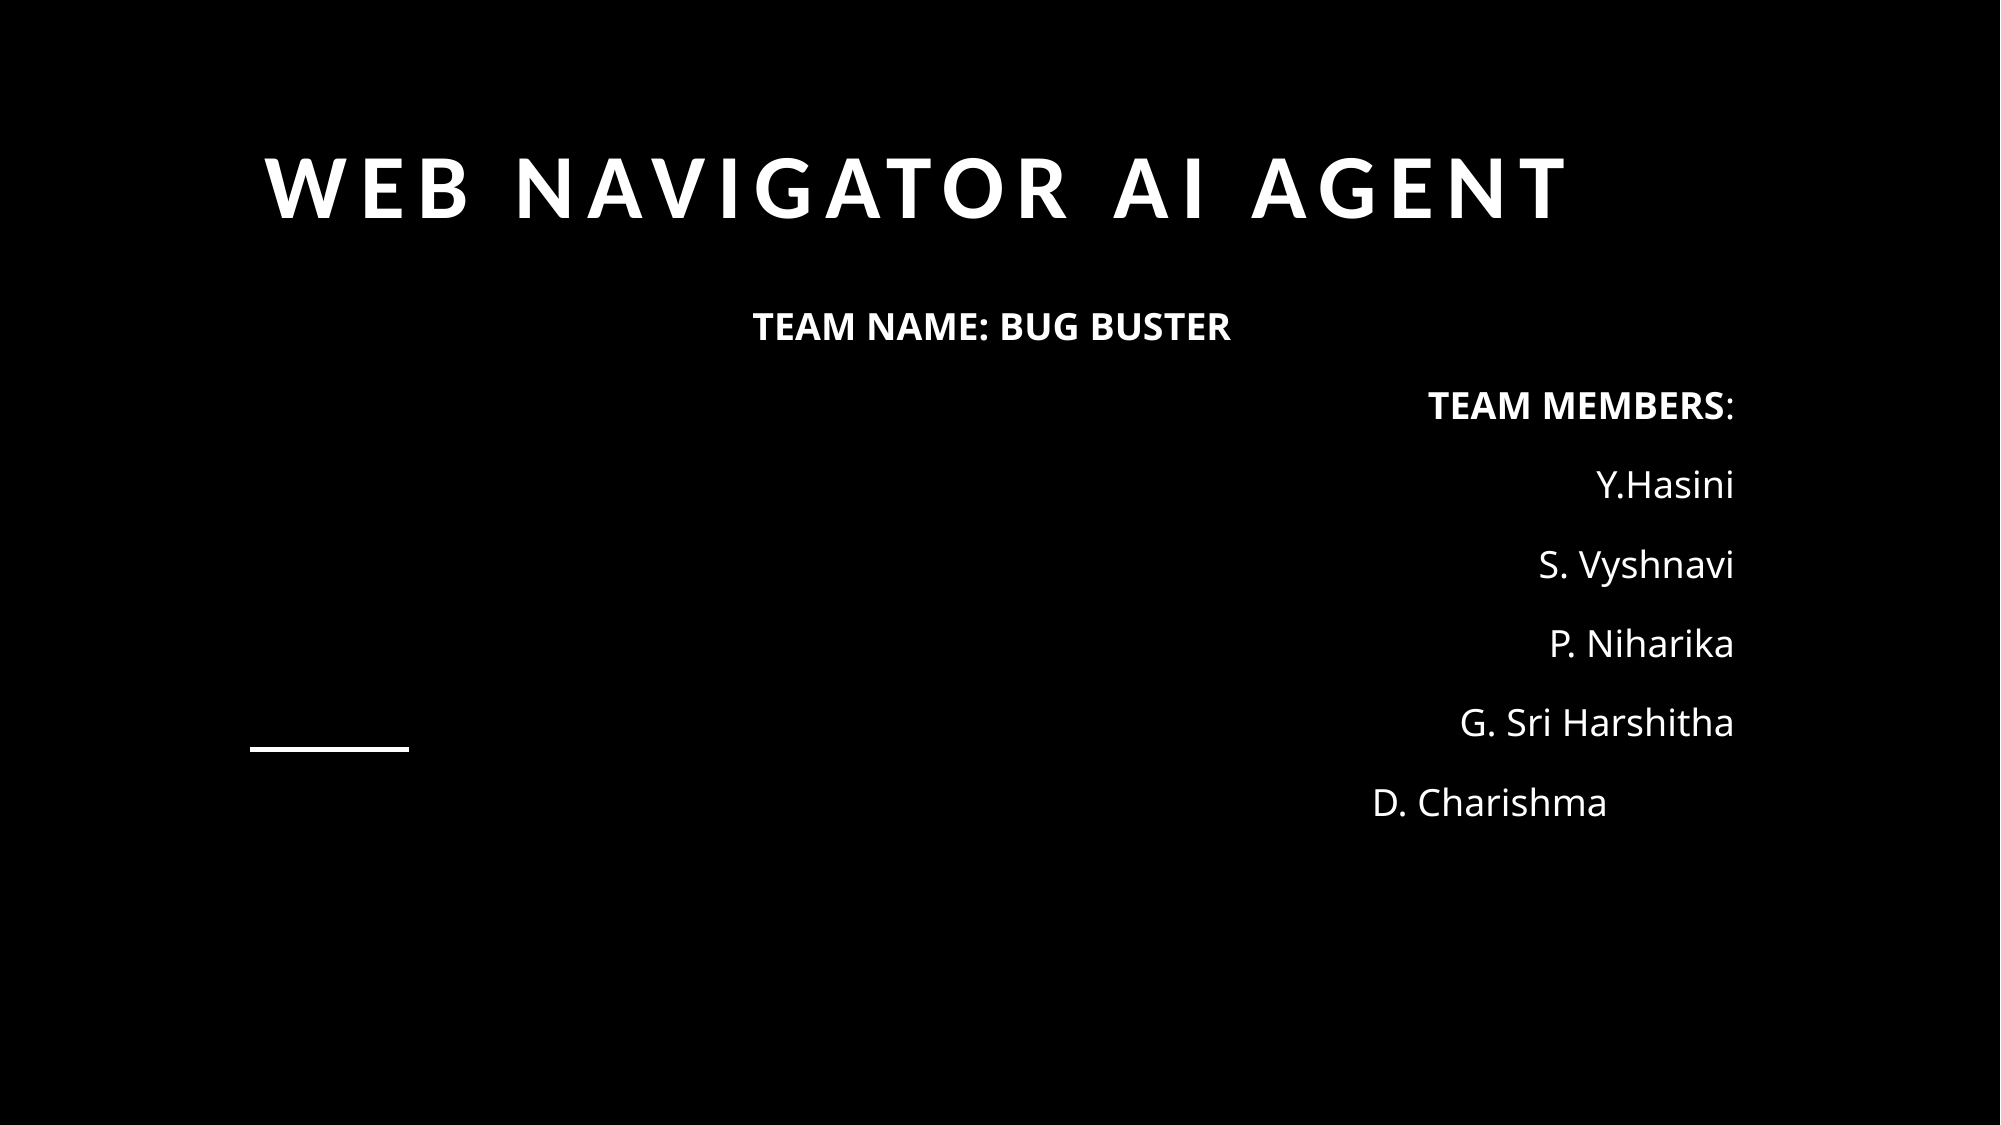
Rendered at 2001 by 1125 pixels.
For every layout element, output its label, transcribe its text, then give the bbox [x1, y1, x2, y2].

title Web Navigator AI Agent [249, 57, 1693, 245]
subtitle TEAM NAME: BUG BUSTER TEAM MEMBERS: Y.Hasini S. Vyshnavi P. Niharika G. Sri Harshitha D. Charishma [249, 281, 1750, 863]
